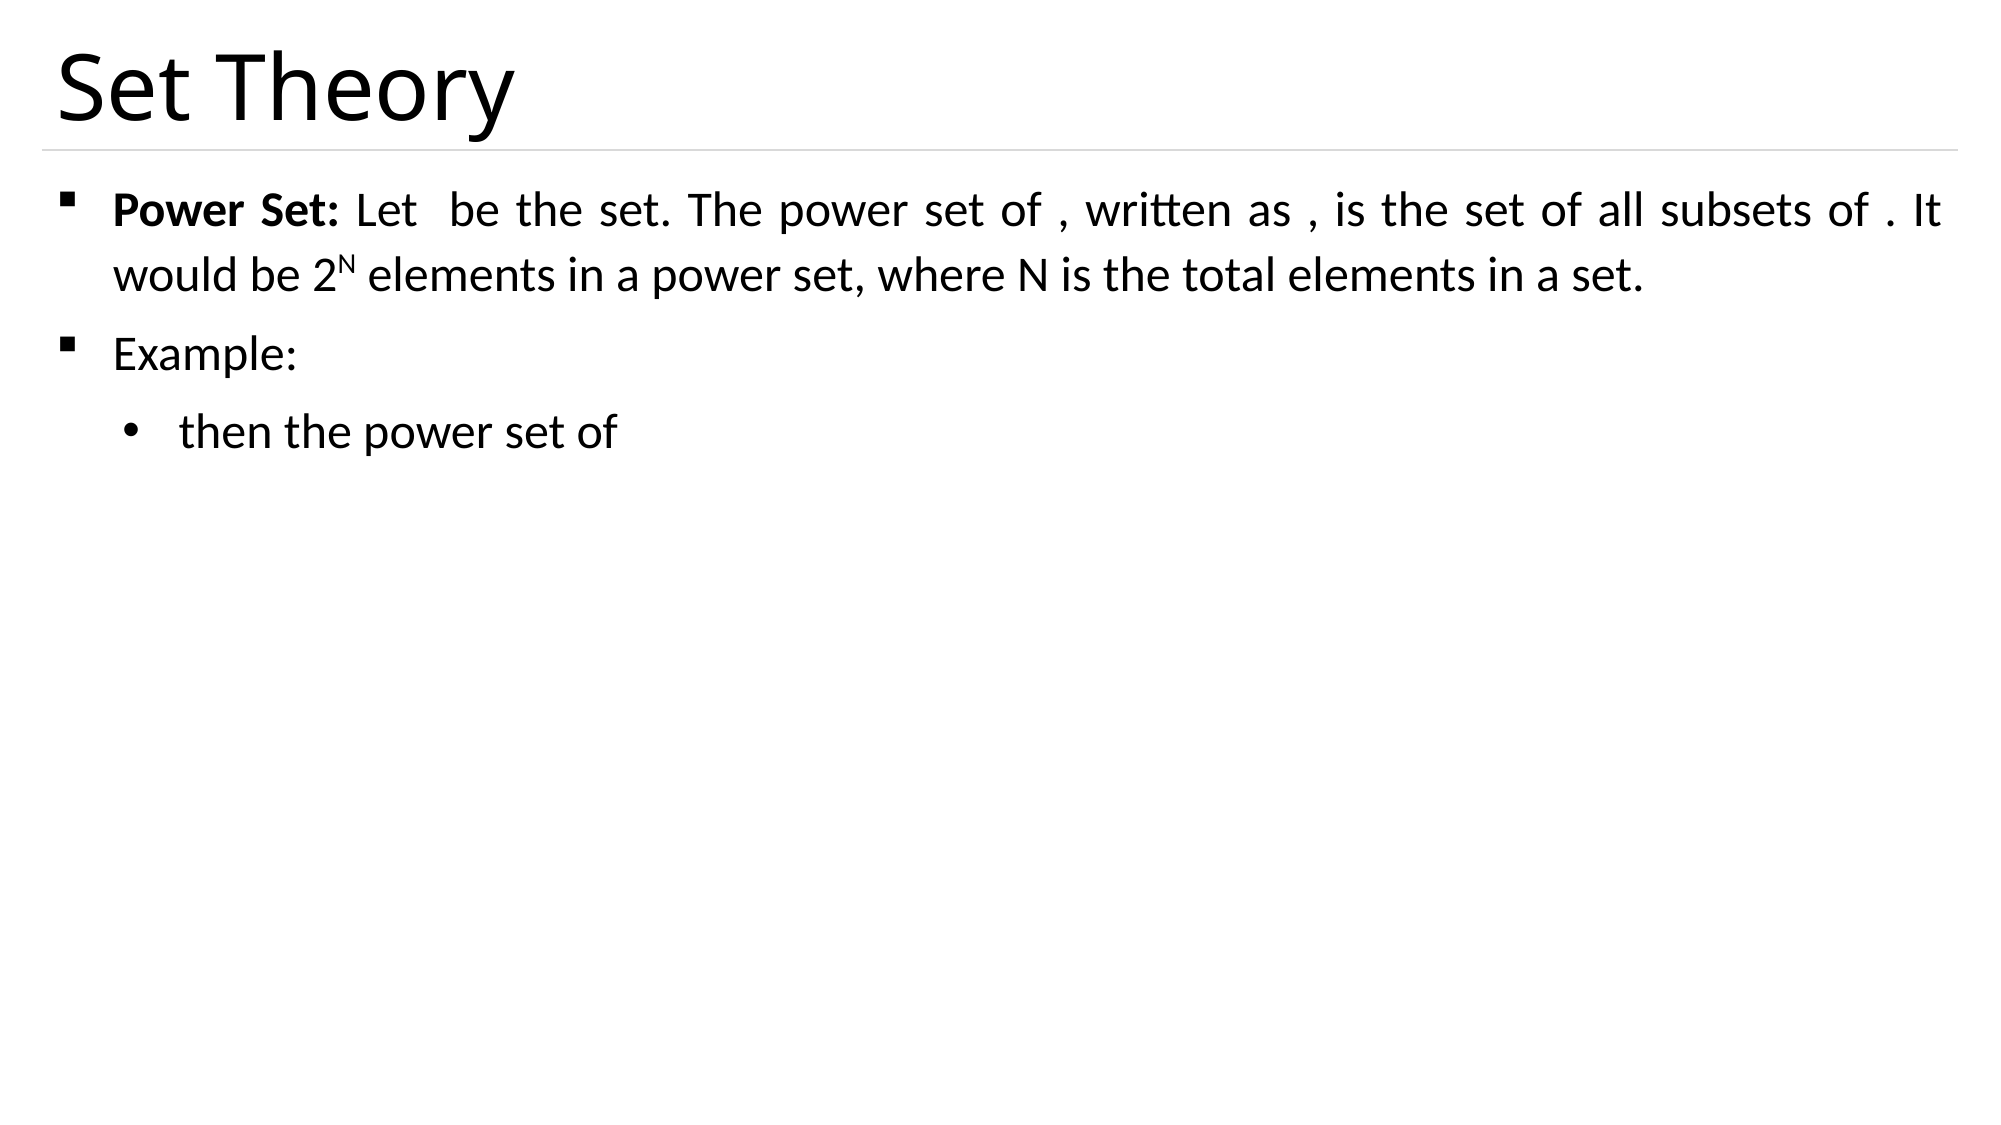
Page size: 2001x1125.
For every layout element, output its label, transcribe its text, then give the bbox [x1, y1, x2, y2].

title Set Theory [41, 17, 1959, 150]
